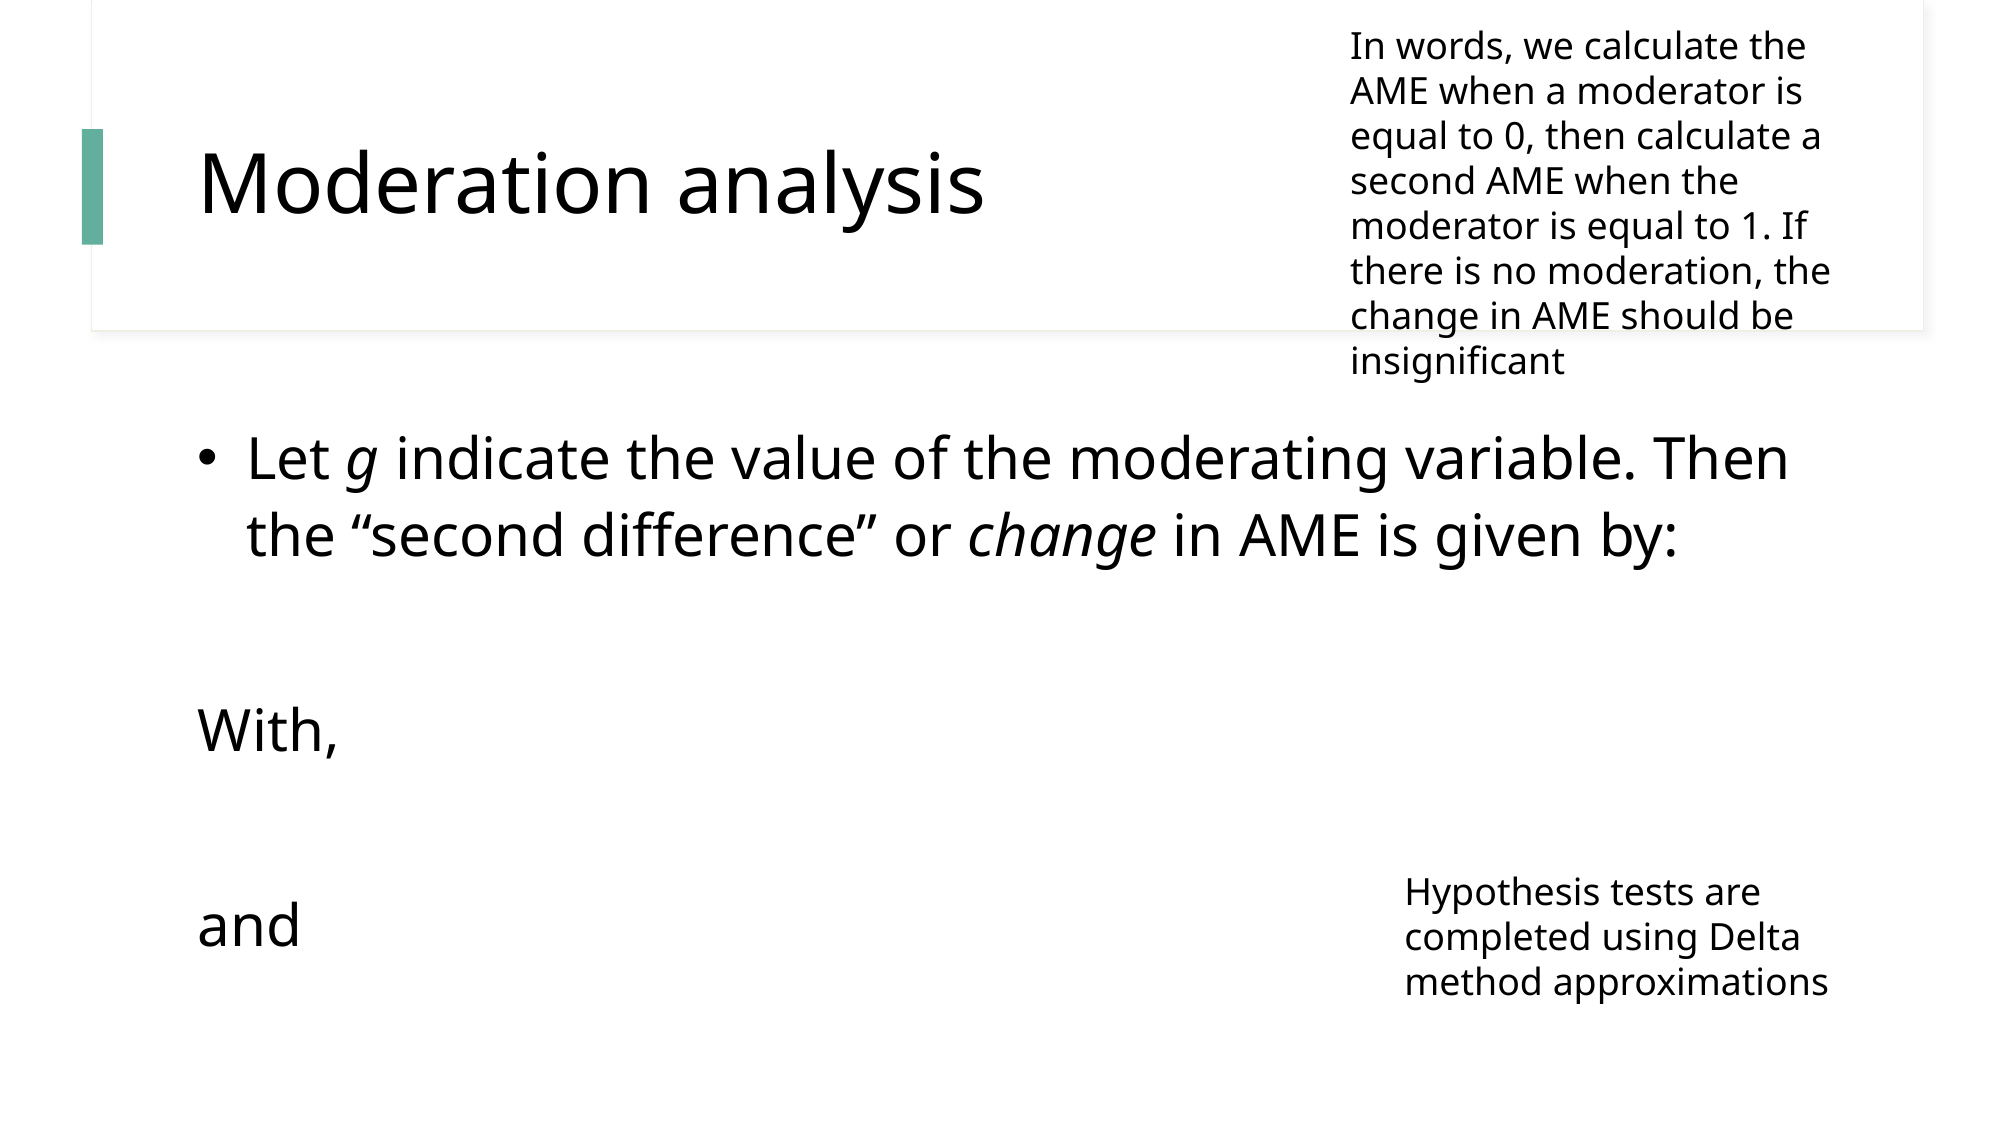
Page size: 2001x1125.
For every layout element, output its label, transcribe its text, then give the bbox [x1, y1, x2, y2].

text_box Hypothesis tests are completed using Delta method approximations [1389, 860, 1906, 1011]
text_box In words, we calculate the AME when a moderator is equal to 0, then calculate a second AME when the moderator is equal to 1. If there is no moderation, the change in AME should be insignificant [1335, 14, 1851, 389]
title Moderation analysis [183, 90, 1335, 284]
